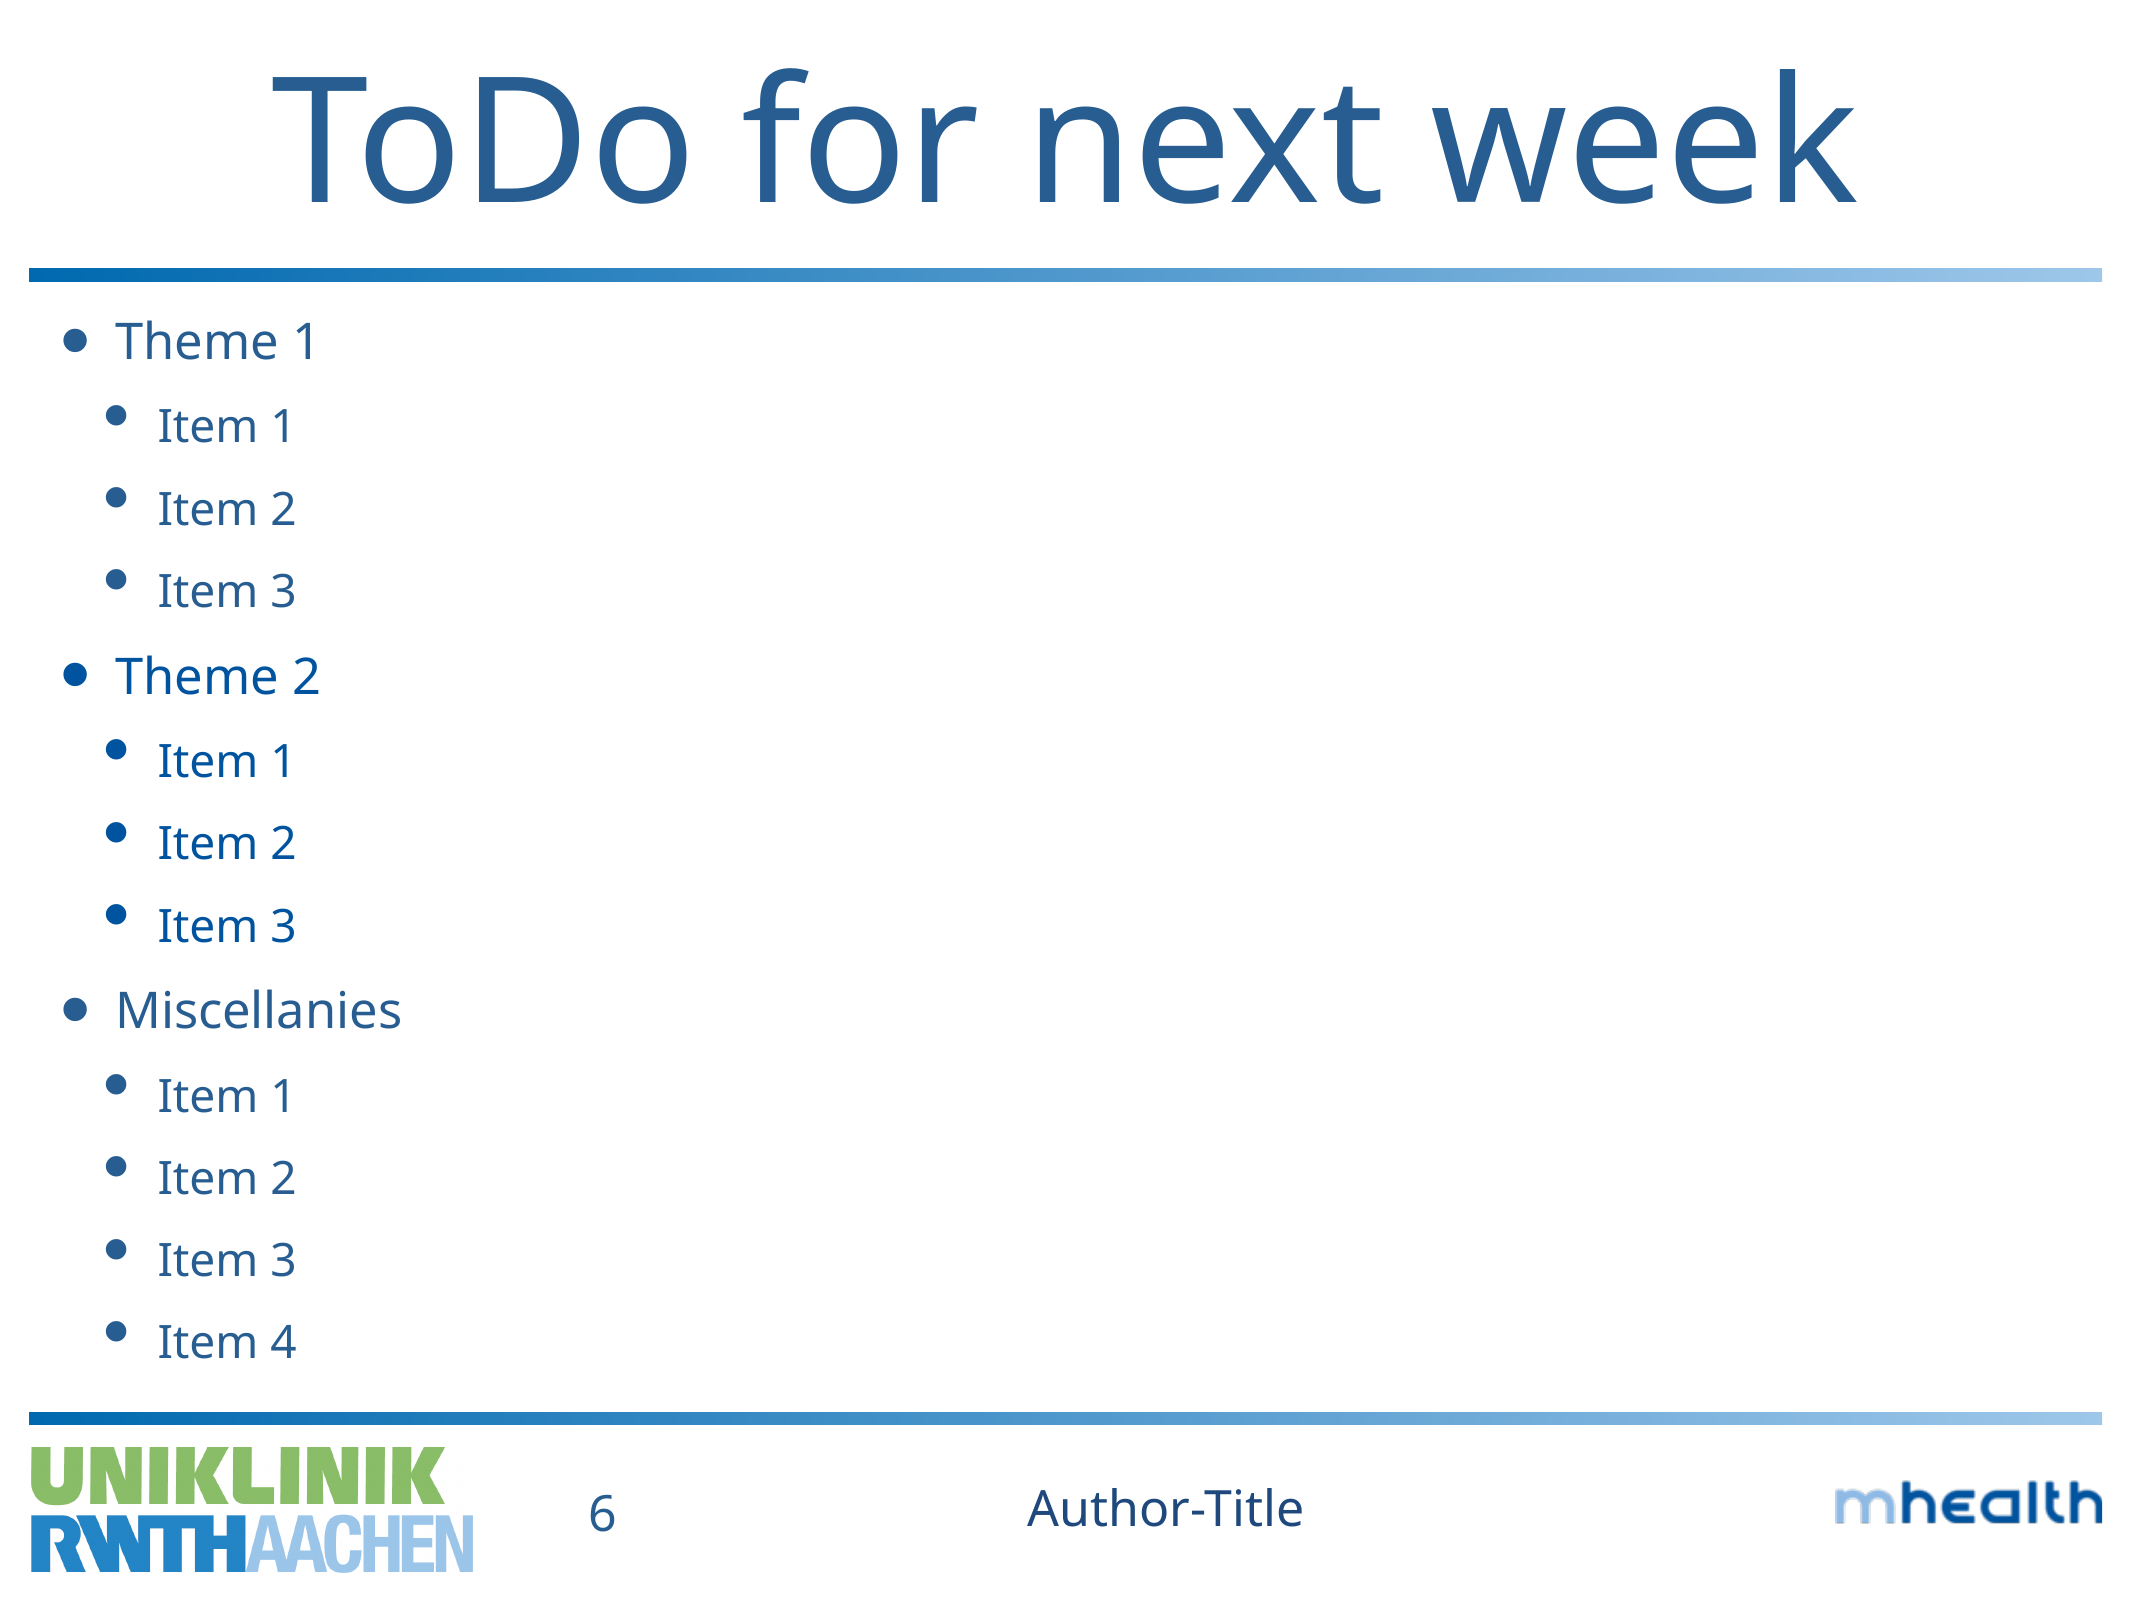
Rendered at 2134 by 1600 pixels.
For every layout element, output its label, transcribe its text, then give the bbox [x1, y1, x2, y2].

slide_number 6 [580, 1480, 626, 1557]
list Theme 1 Item 1 Item 2 Item 3 Theme 2 Item 1 Item 2 Item 3 Miscellanies Item 1 Item 2 Item 3 Item 4 [30, 300, 2104, 1377]
picture [31, 1447, 473, 1573]
footer Author-Title [728, 1467, 1604, 1554]
title ToDo for next week [28, 0, 2103, 266]
picture [1830, 1469, 2103, 1554]
